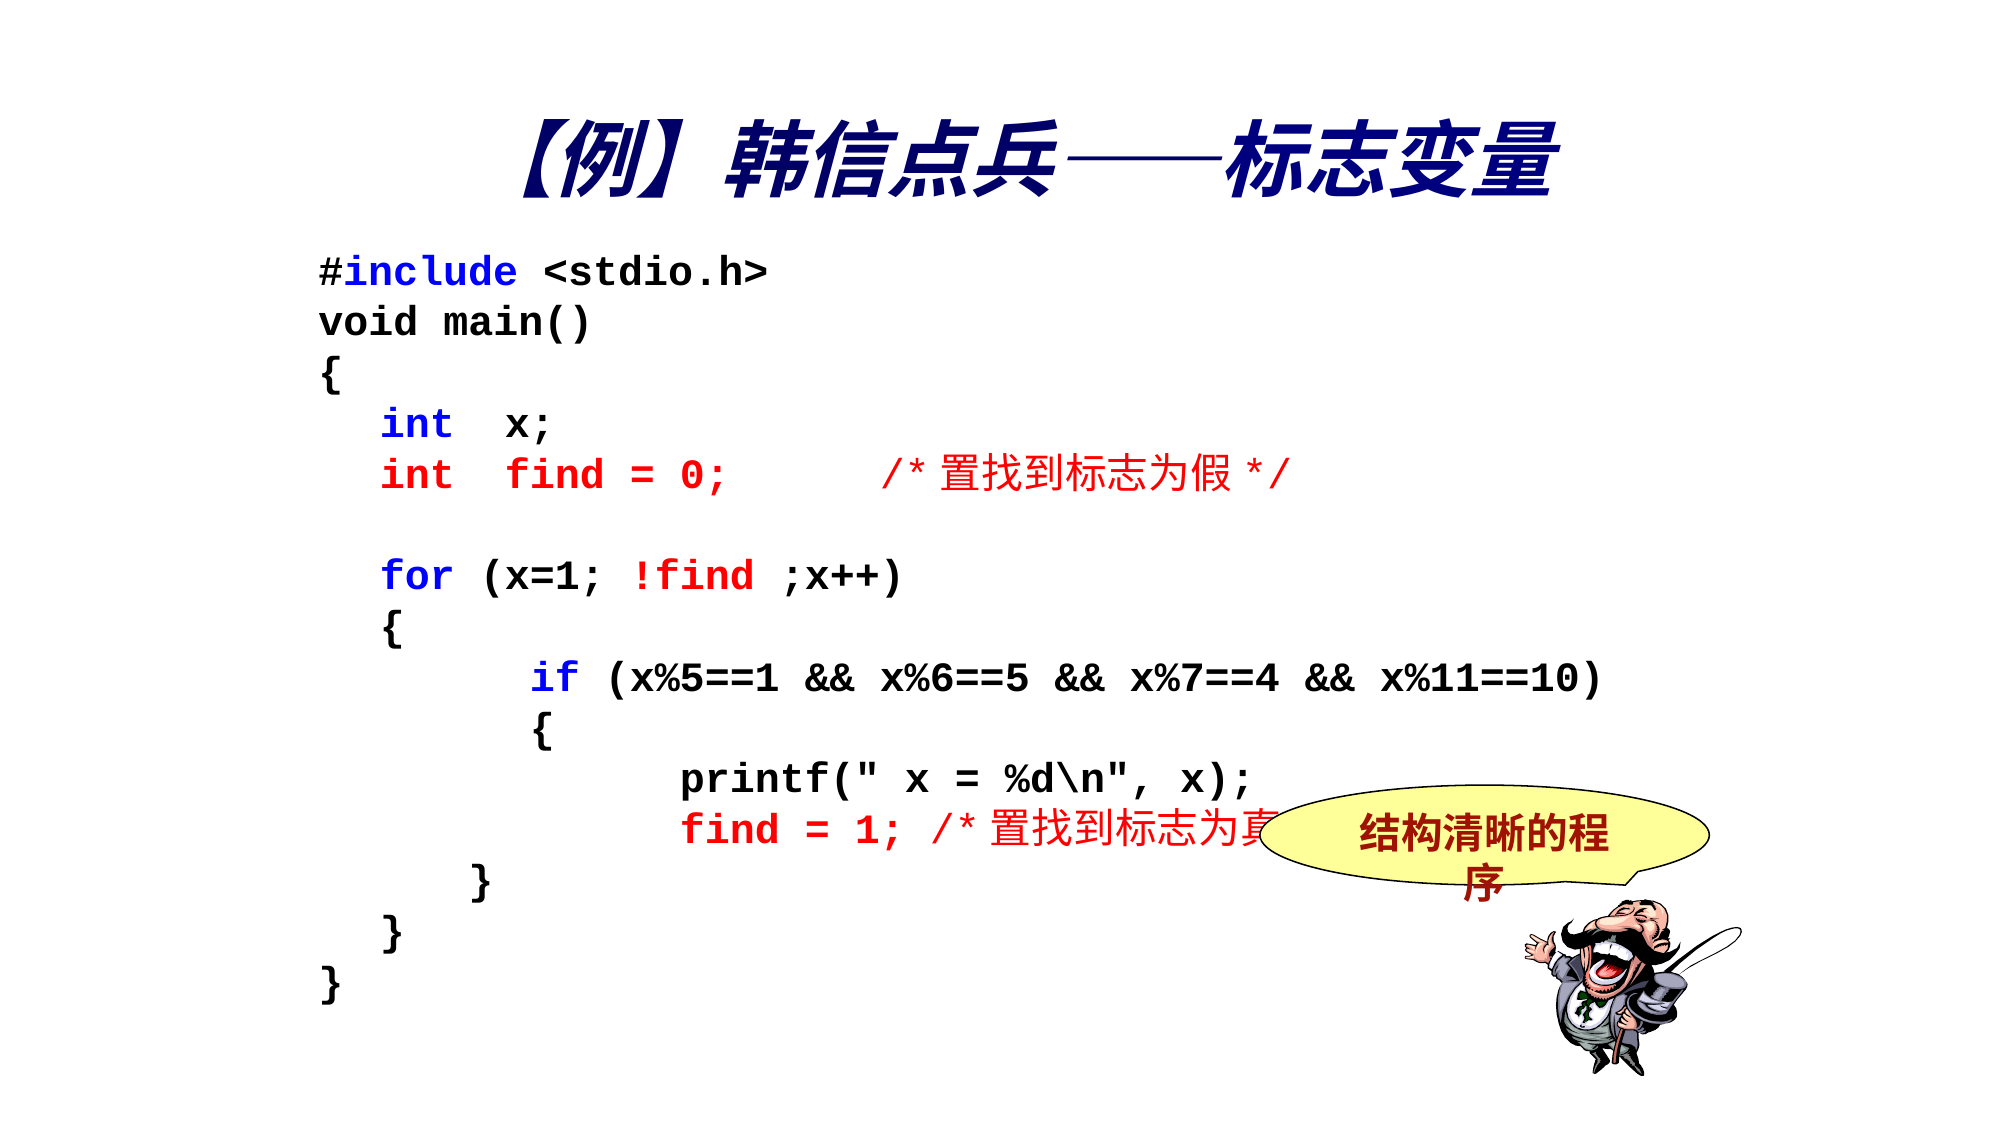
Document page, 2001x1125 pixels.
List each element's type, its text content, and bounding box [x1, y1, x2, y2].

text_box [1259, 784, 1745, 1079]
list #include <stdio.h> void main() { int x; int find = 0; /*置找到标志为假*/ for (x=1; !find ;x++) { if (x%5==1 && x%6==5 && x%7==4 && x%11==10) { printf(" x = %d\n", x); find = 1; /*置找到标志为真*/ } } } [302, 243, 1710, 1059]
text_box 【例】韩信点兵——标志变量 [343, 114, 1680, 268]
